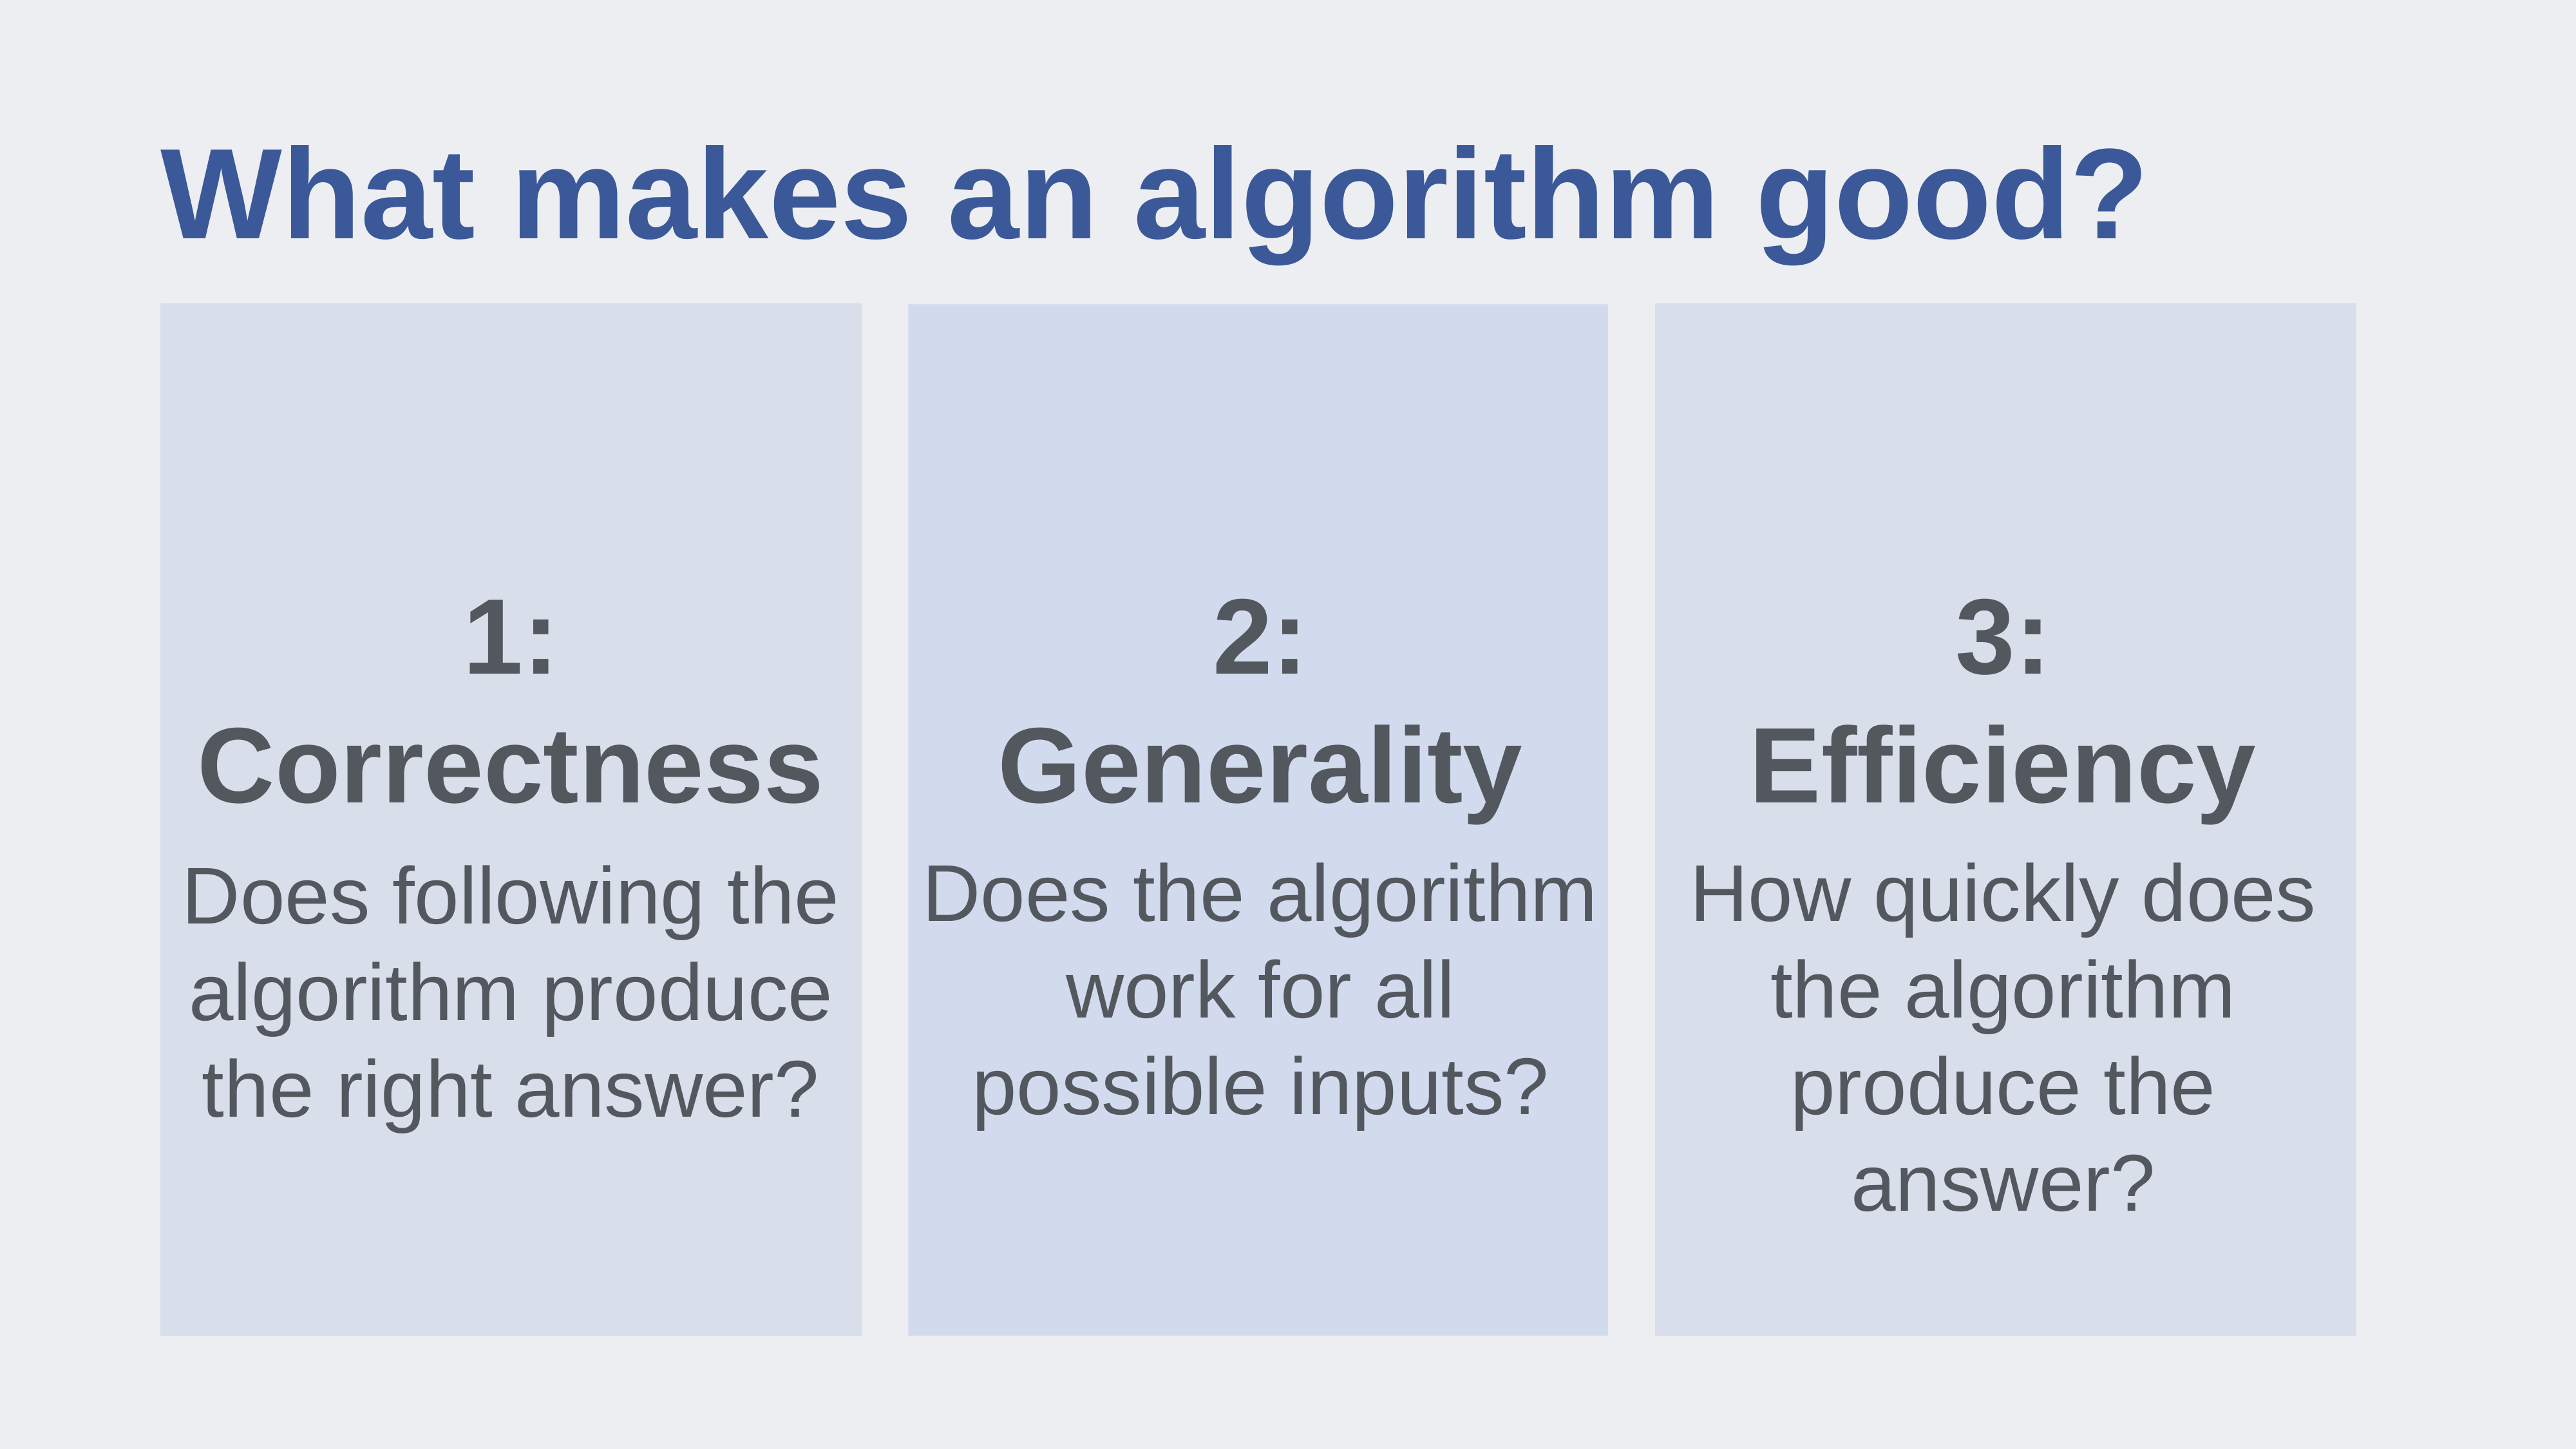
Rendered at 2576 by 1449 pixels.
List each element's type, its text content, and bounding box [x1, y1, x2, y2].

title What makes an algorithm good? [160, 109, 2415, 305]
text_box [2353, 304, 2356, 1336]
text_box 2: Generality Does the algorithm work for all possible inputs? [910, 304, 1611, 1336]
text_box 1: Correctness Does following the algorithm produce the right answer? [160, 304, 861, 1336]
text_box 3: Efficiency How quickly does the algorithm produce the answer? [1653, 304, 2353, 1336]
